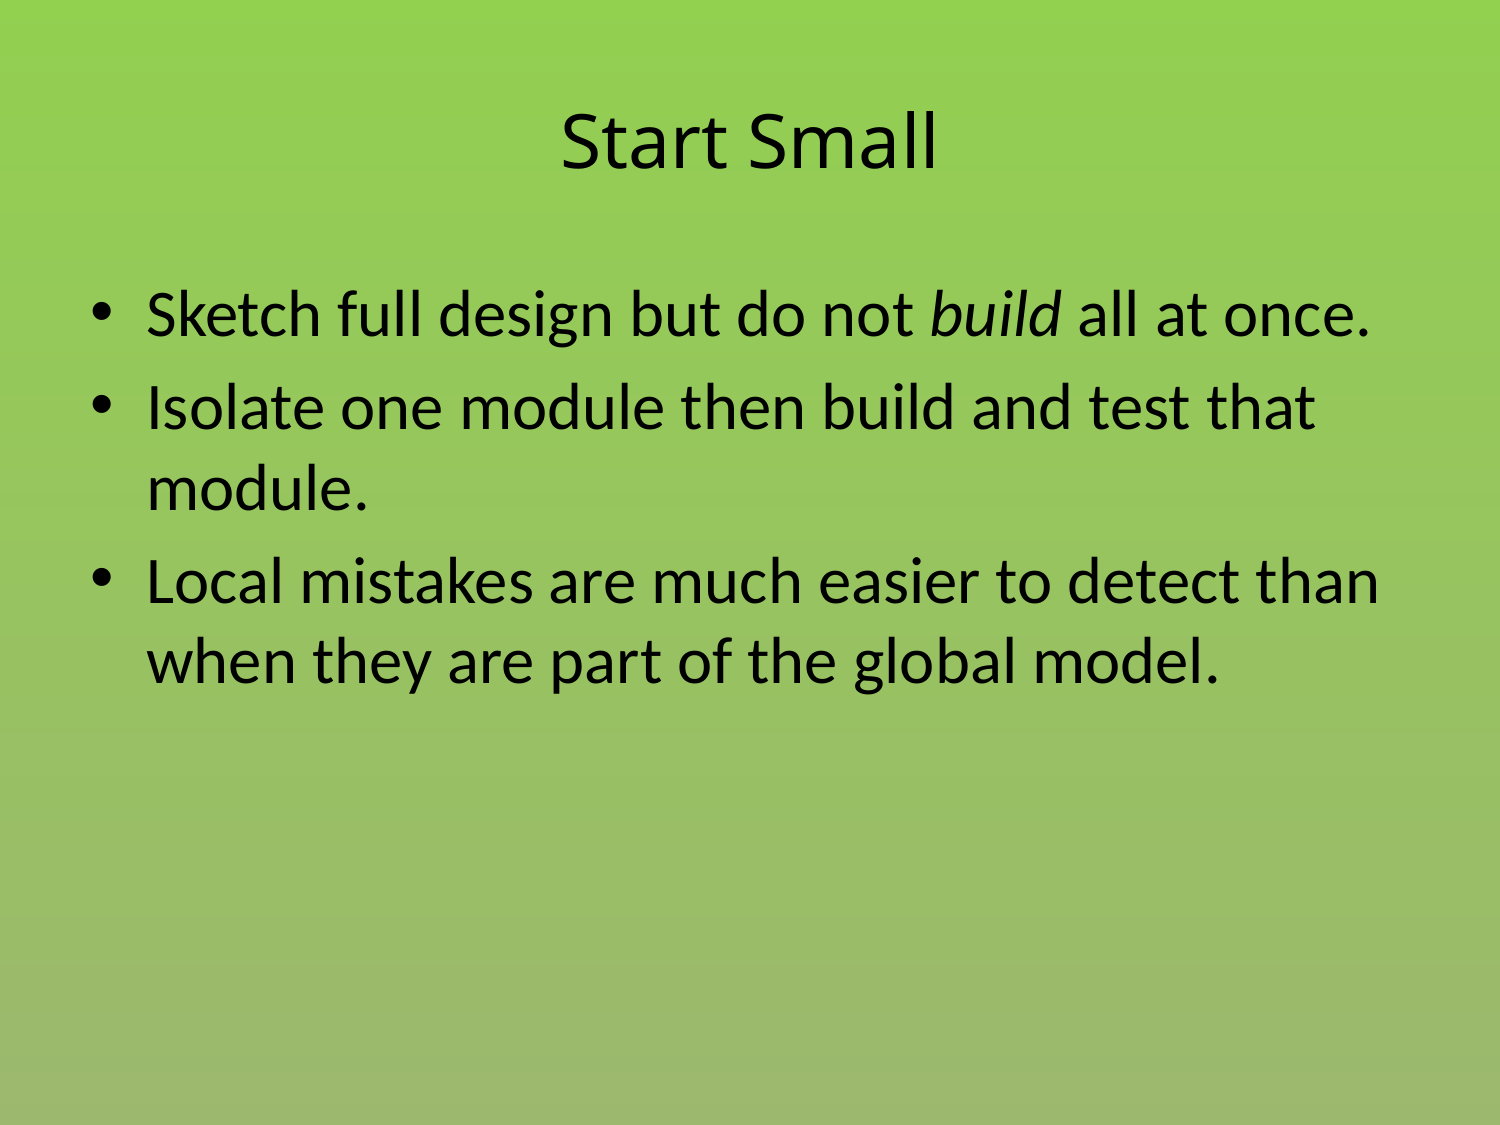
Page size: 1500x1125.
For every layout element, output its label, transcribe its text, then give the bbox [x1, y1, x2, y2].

title Start Small [75, 45, 1425, 233]
list Sketch full design but do not build all at once. Isolate one module then build and test that module. Local mistakes are much easier to detect than when they are part of the global model. [75, 262, 1425, 1005]
